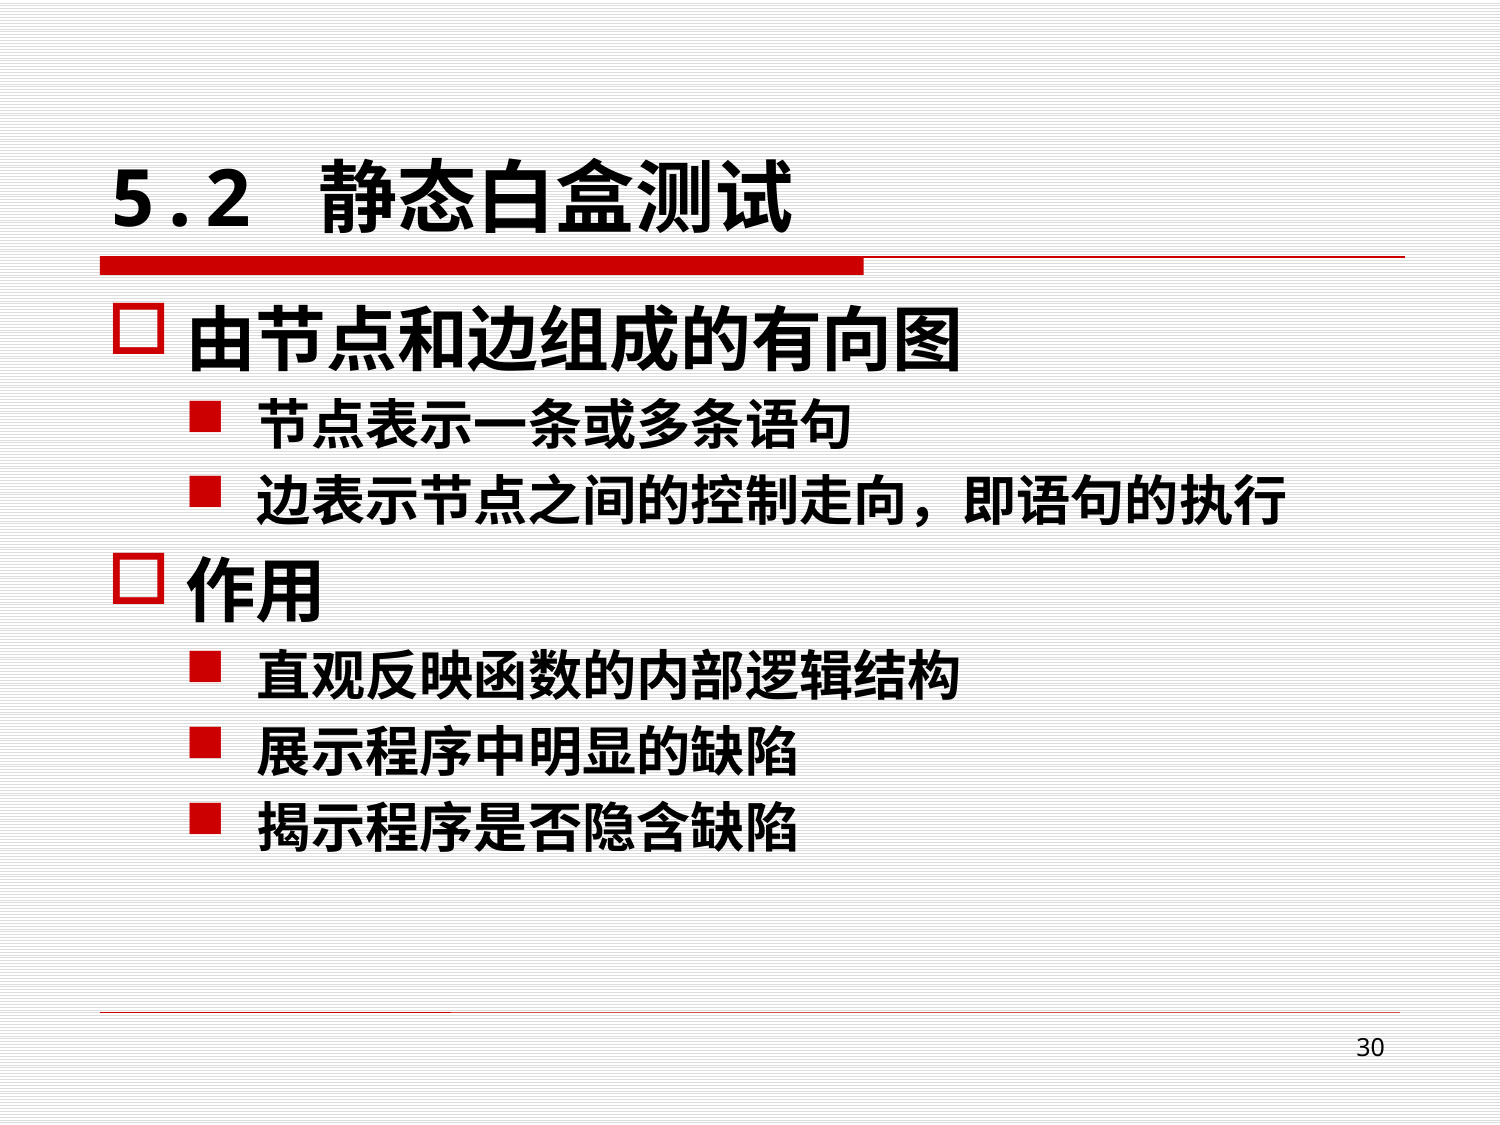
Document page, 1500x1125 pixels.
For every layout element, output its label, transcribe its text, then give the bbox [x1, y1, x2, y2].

slide_number 30 [1074, 1024, 1401, 1103]
list 由节点和边组成的有向图 节点表示一条或多条语句 边表示节点之间的控制走向，即语句的执行 作用 直观反映函数的内部逻辑结构 展示程序中明显的缺陷 揭示程序是否隐含缺陷 [92, 287, 1406, 988]
title 5.2 静态白盒测试 [94, 50, 1407, 250]
